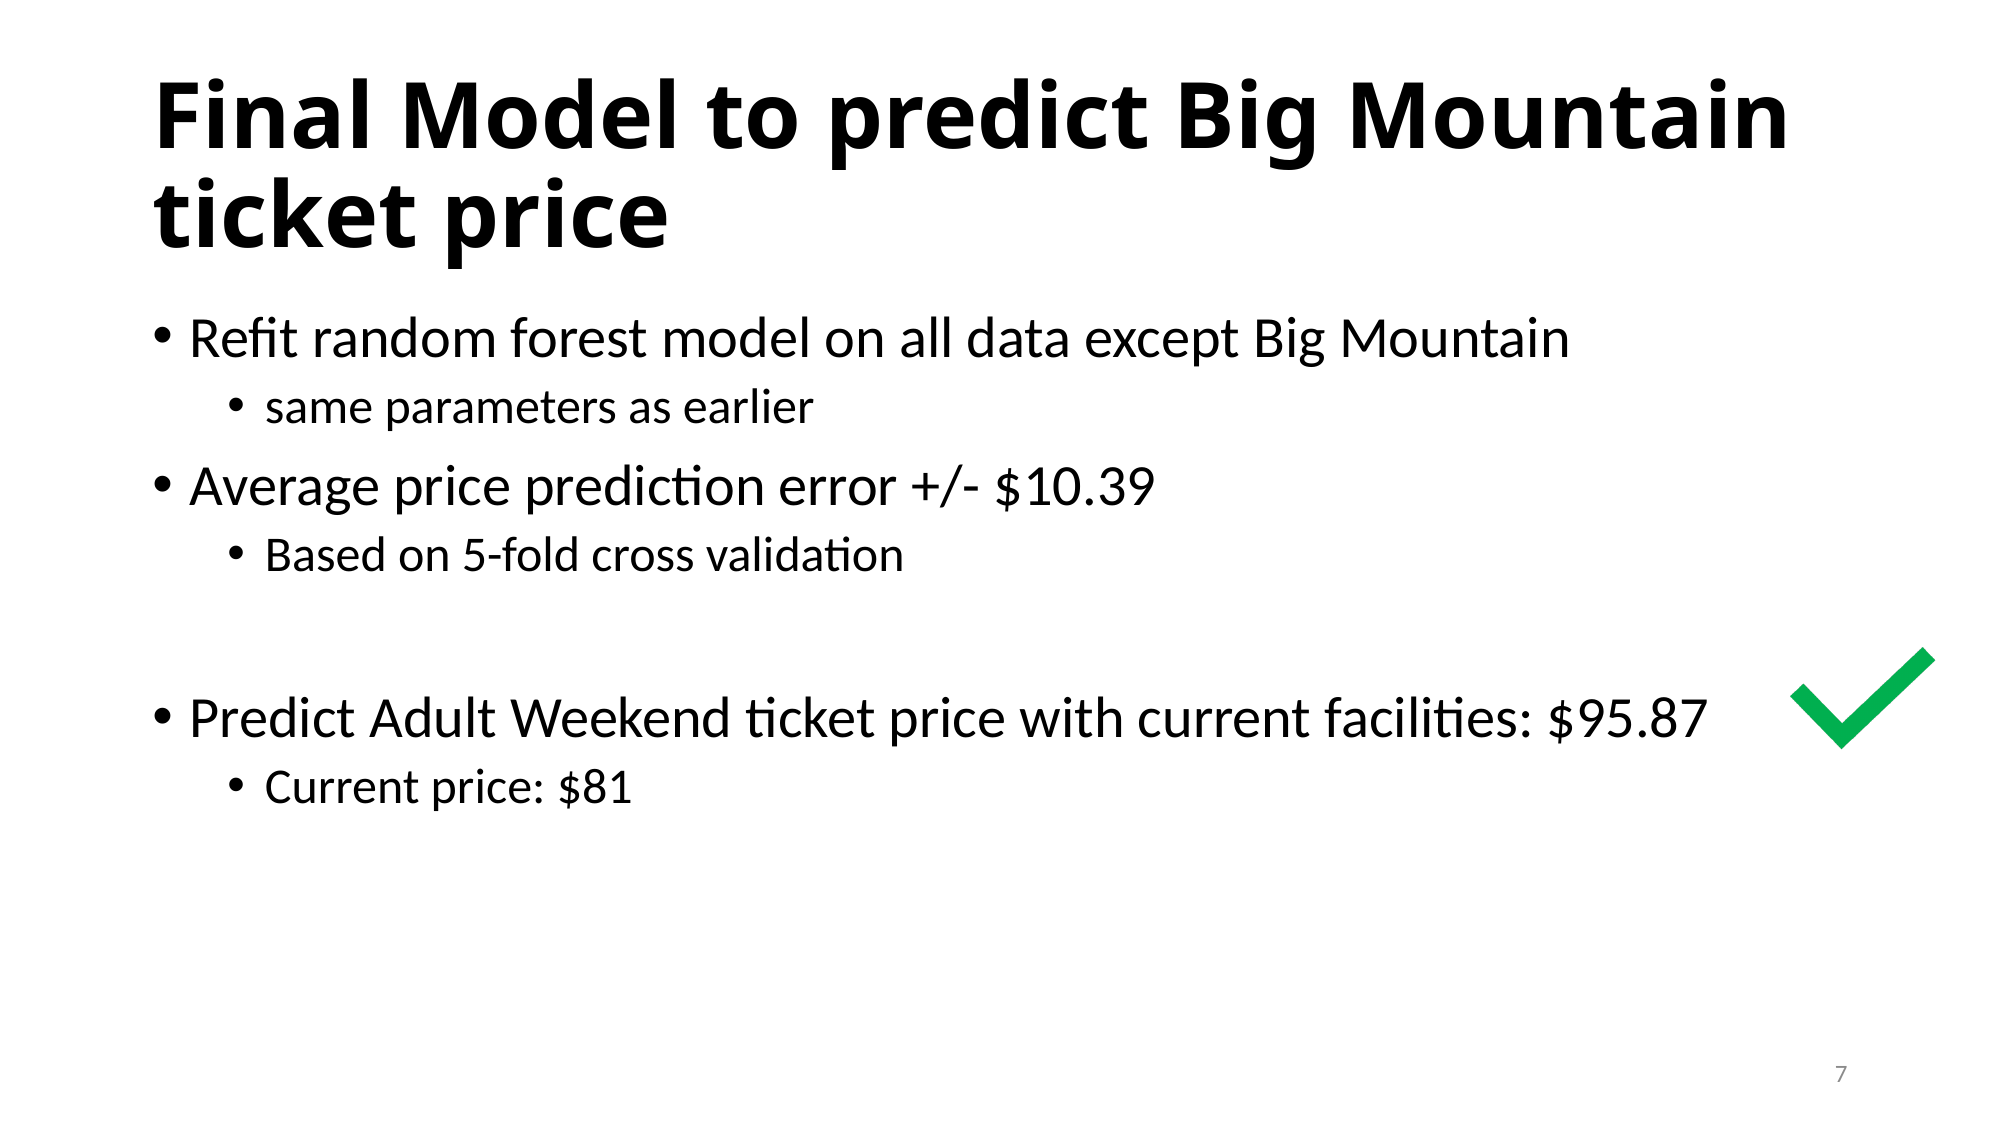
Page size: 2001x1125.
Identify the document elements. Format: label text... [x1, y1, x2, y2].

picture [1787, 622, 1938, 773]
list Refit random forest model on all data except Big Mountain same parameters as earlier Average price prediction error +/- $10.39 Based on 5-fold cross validation Predict Adult Weekend ticket price with current facilities: $95.87 Current price: $81 [137, 299, 1863, 1014]
title Final Model to predict Big Mountain ticket price [137, 59, 1863, 278]
slide_number 7 [1412, 1042, 1863, 1103]
